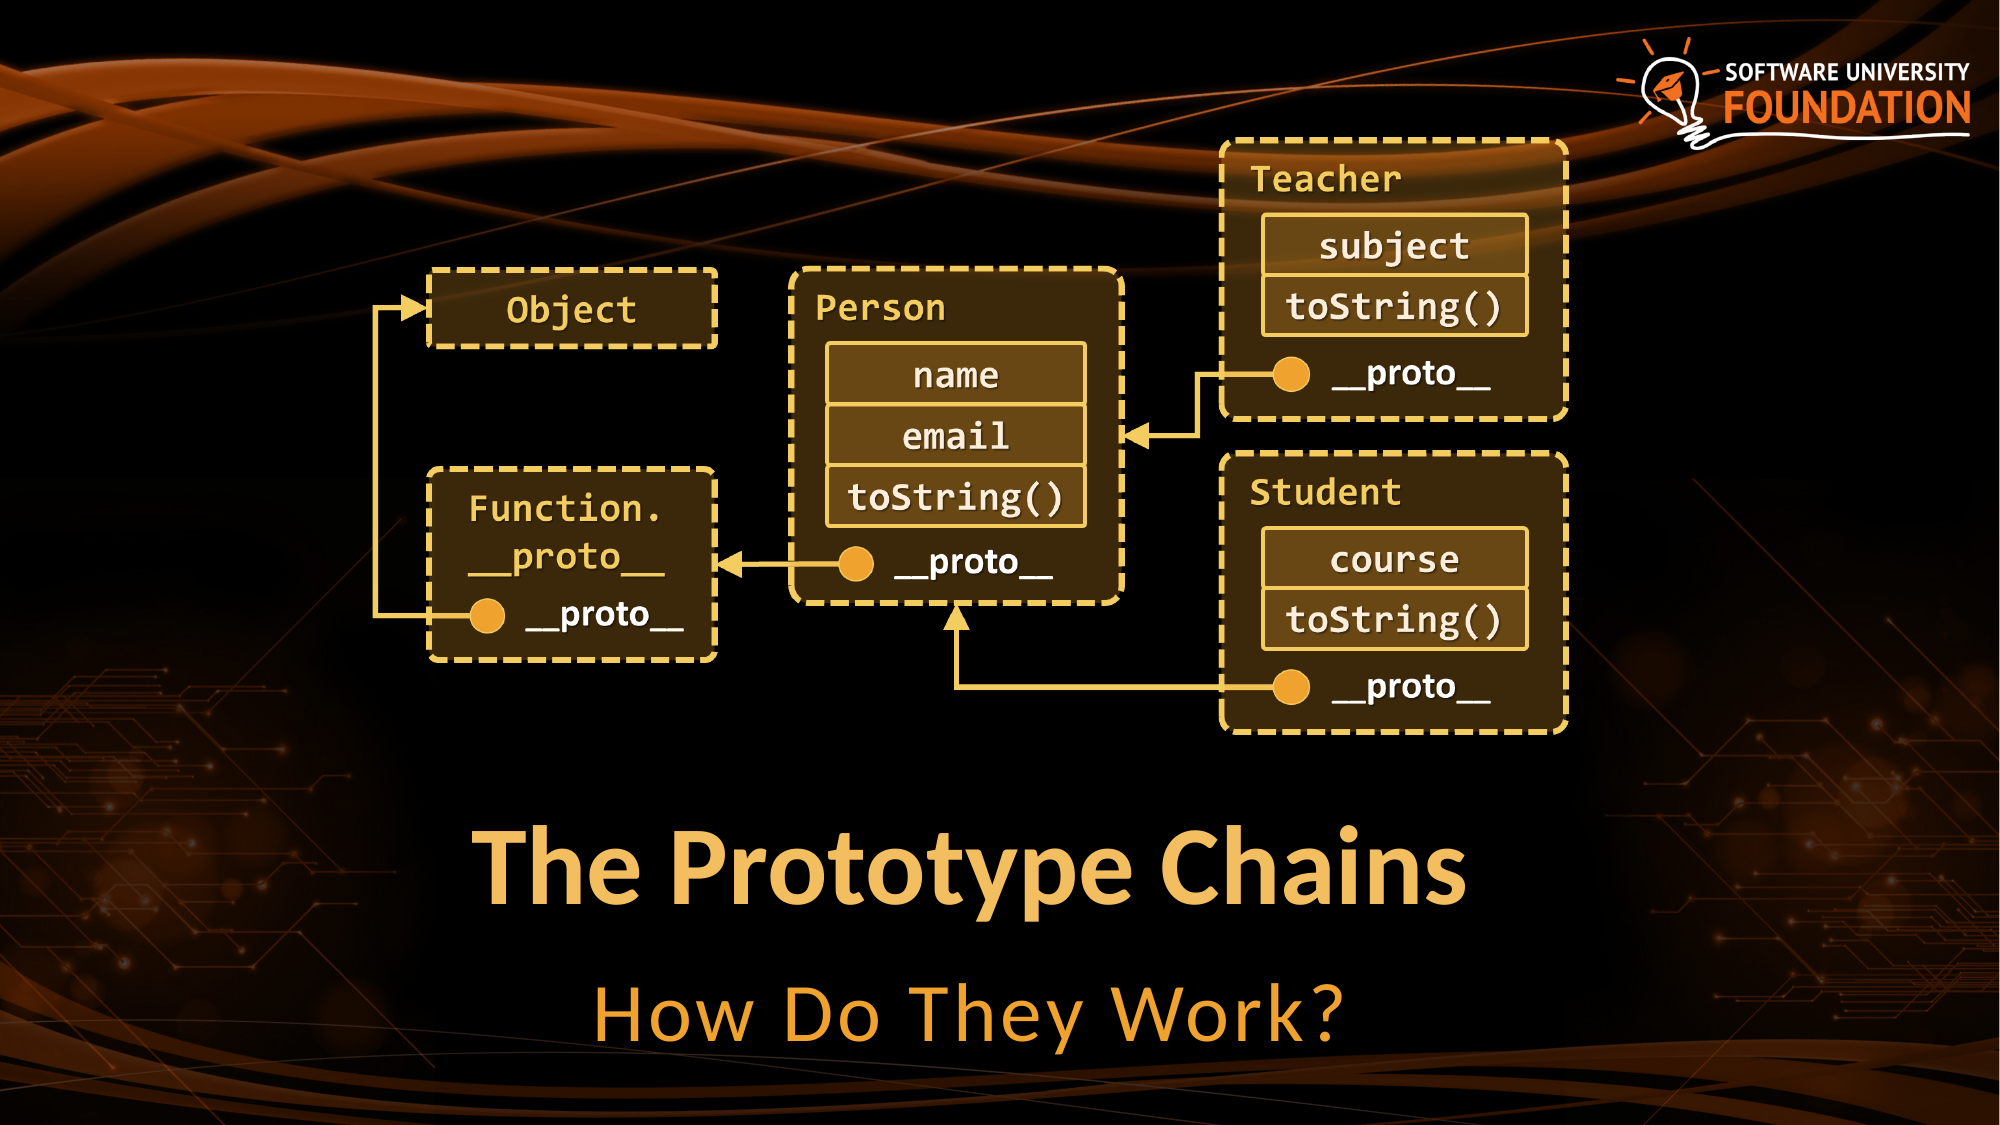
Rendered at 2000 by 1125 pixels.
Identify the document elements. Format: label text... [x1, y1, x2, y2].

title The Prototype Chains [237, 800, 1704, 935]
list How Do They Work? [237, 947, 1704, 1066]
picture [0, 0, 2000, 1125]
